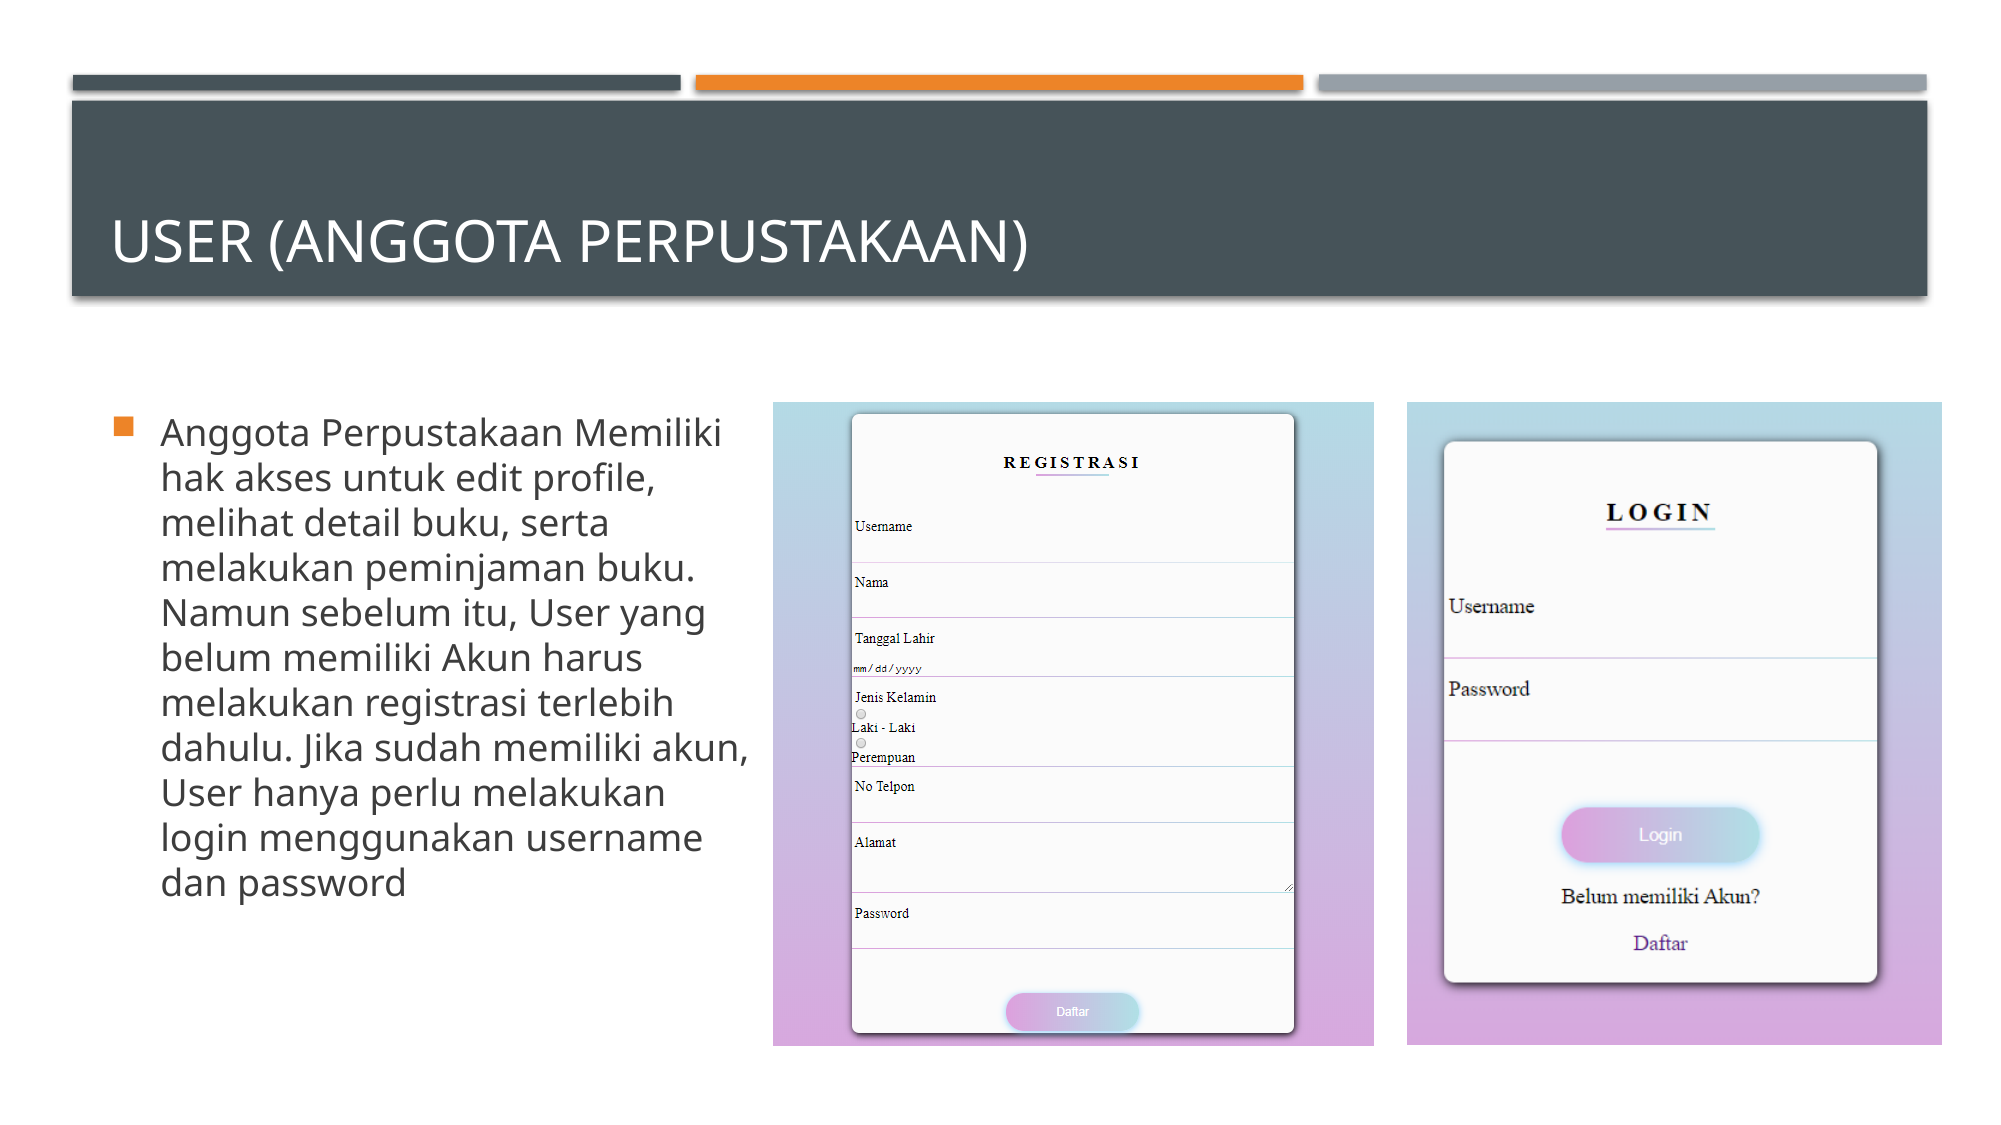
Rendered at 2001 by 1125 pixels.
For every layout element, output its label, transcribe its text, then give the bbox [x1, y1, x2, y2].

picture [1406, 402, 1943, 1046]
title User (anggota perpustakaan) [95, 115, 1905, 282]
list Anggota Perpustakaan Memiliki hak akses untuk edit profile, melihat detail buku, serta melakukan peminjaman buku. Namun sebelum itu, User yang belum memiliki Akun harus melakukan registrasi terlebih dahulu. Jika sudah memiliki akun, User hanya perlu melakukan login menggunakan username dan password [95, 357, 774, 955]
picture [772, 402, 1374, 1047]
